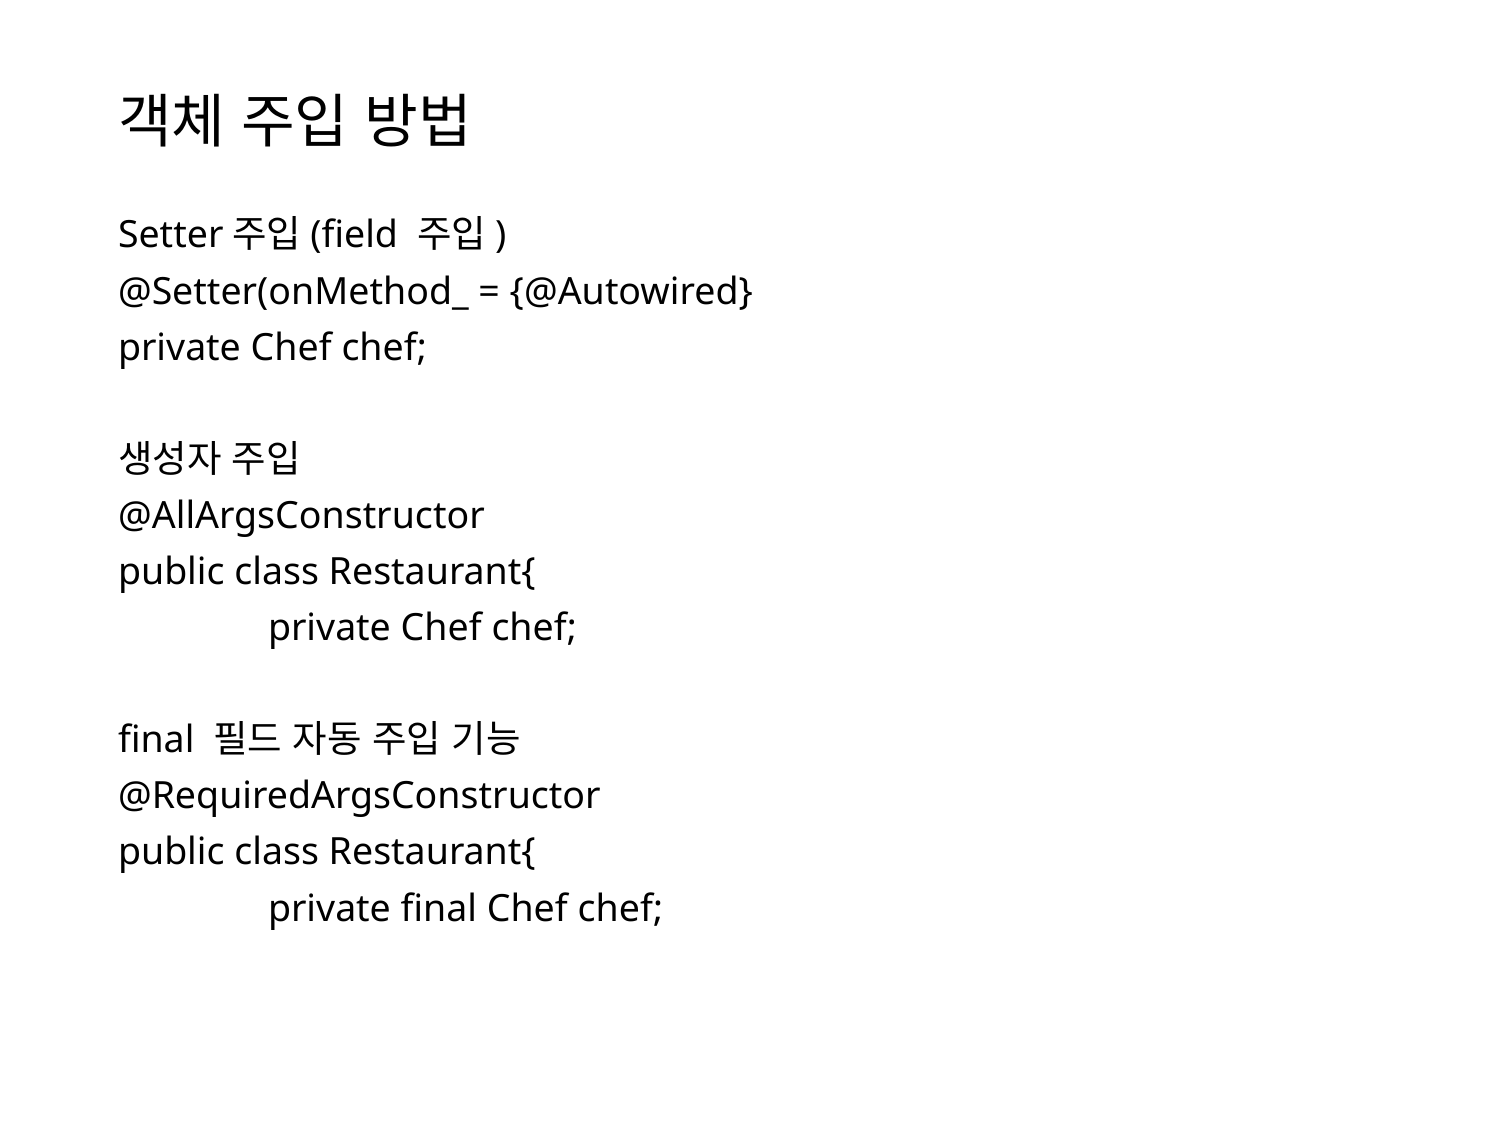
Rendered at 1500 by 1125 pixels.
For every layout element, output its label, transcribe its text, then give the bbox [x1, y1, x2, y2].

title 객체 주입 방법 [103, 59, 1397, 188]
list Setter주입(field 주입) @Setter(onMethod_ = {@Autowired} private Chef chef; 생성자 주입 @AllArgsConstructor public class Restaurant{ private Chef chef; final 필드 자동 주입 기능 @RequiredArgsConstructor public class Restaurant{ private final Chef chef; [103, 208, 1397, 1014]
